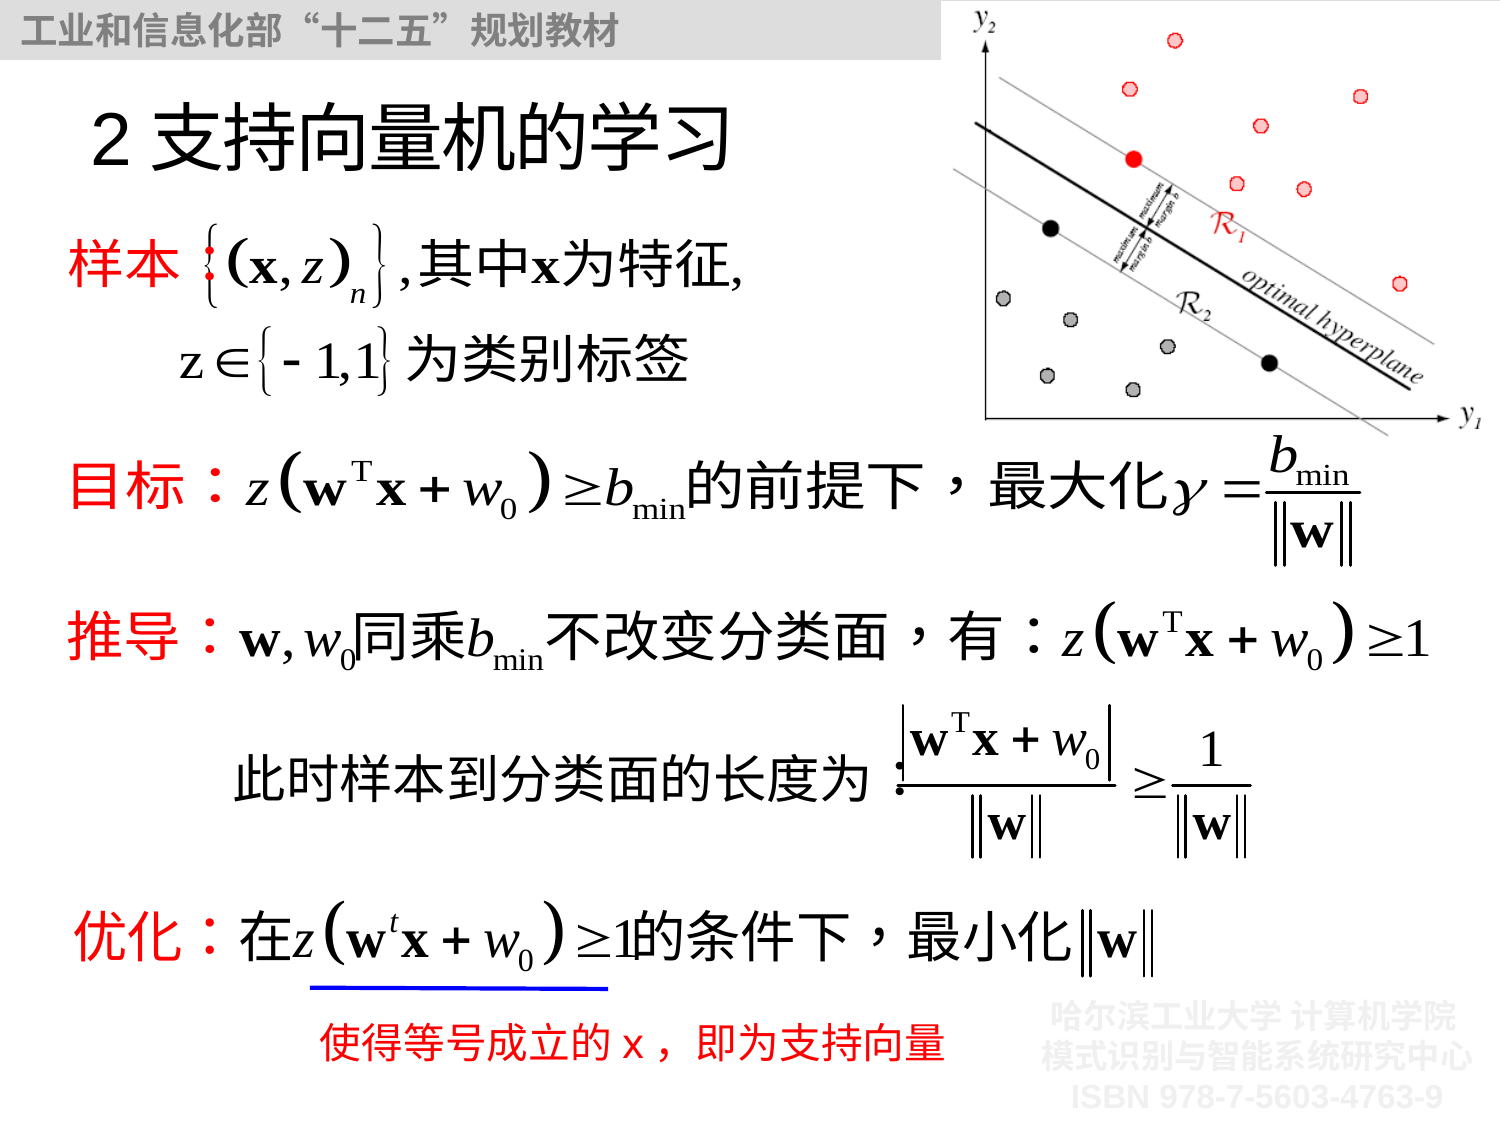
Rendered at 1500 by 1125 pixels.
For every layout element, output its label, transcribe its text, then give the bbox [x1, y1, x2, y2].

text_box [59, 222, 755, 407]
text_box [225, 693, 1263, 869]
title 2支持向量机的学习 [75, 54, 938, 218]
text_box 使得等号成立的x，即为支持向量 [305, 1009, 962, 1075]
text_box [48, 592, 1441, 693]
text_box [68, 421, 1372, 577]
picture [941, 1, 1500, 445]
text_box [64, 891, 1164, 995]
